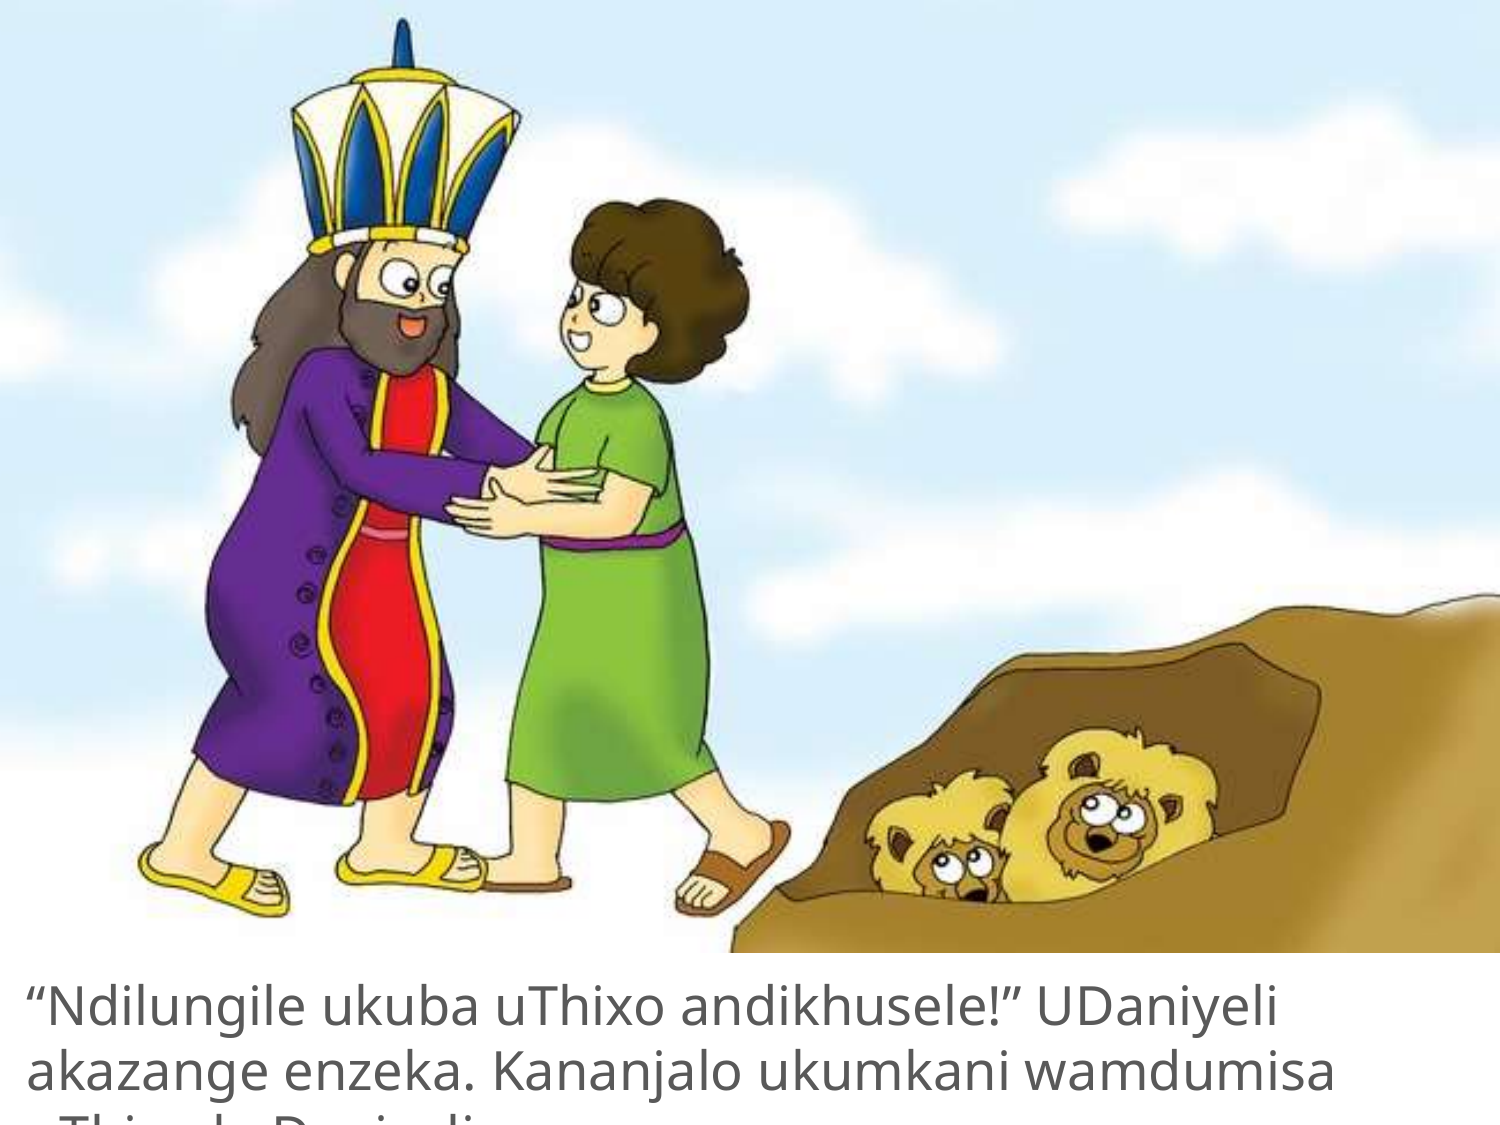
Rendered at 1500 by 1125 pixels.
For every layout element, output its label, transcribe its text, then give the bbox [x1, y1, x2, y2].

picture [0, 0, 1500, 953]
text_box “Ndilungile ukuba uThixo andikhusele!” UDaniyeli akazange enzeka. Kananjalo ukumkani wamdumisa uThixo kaDaniyeli. [11, 964, 1498, 1125]
